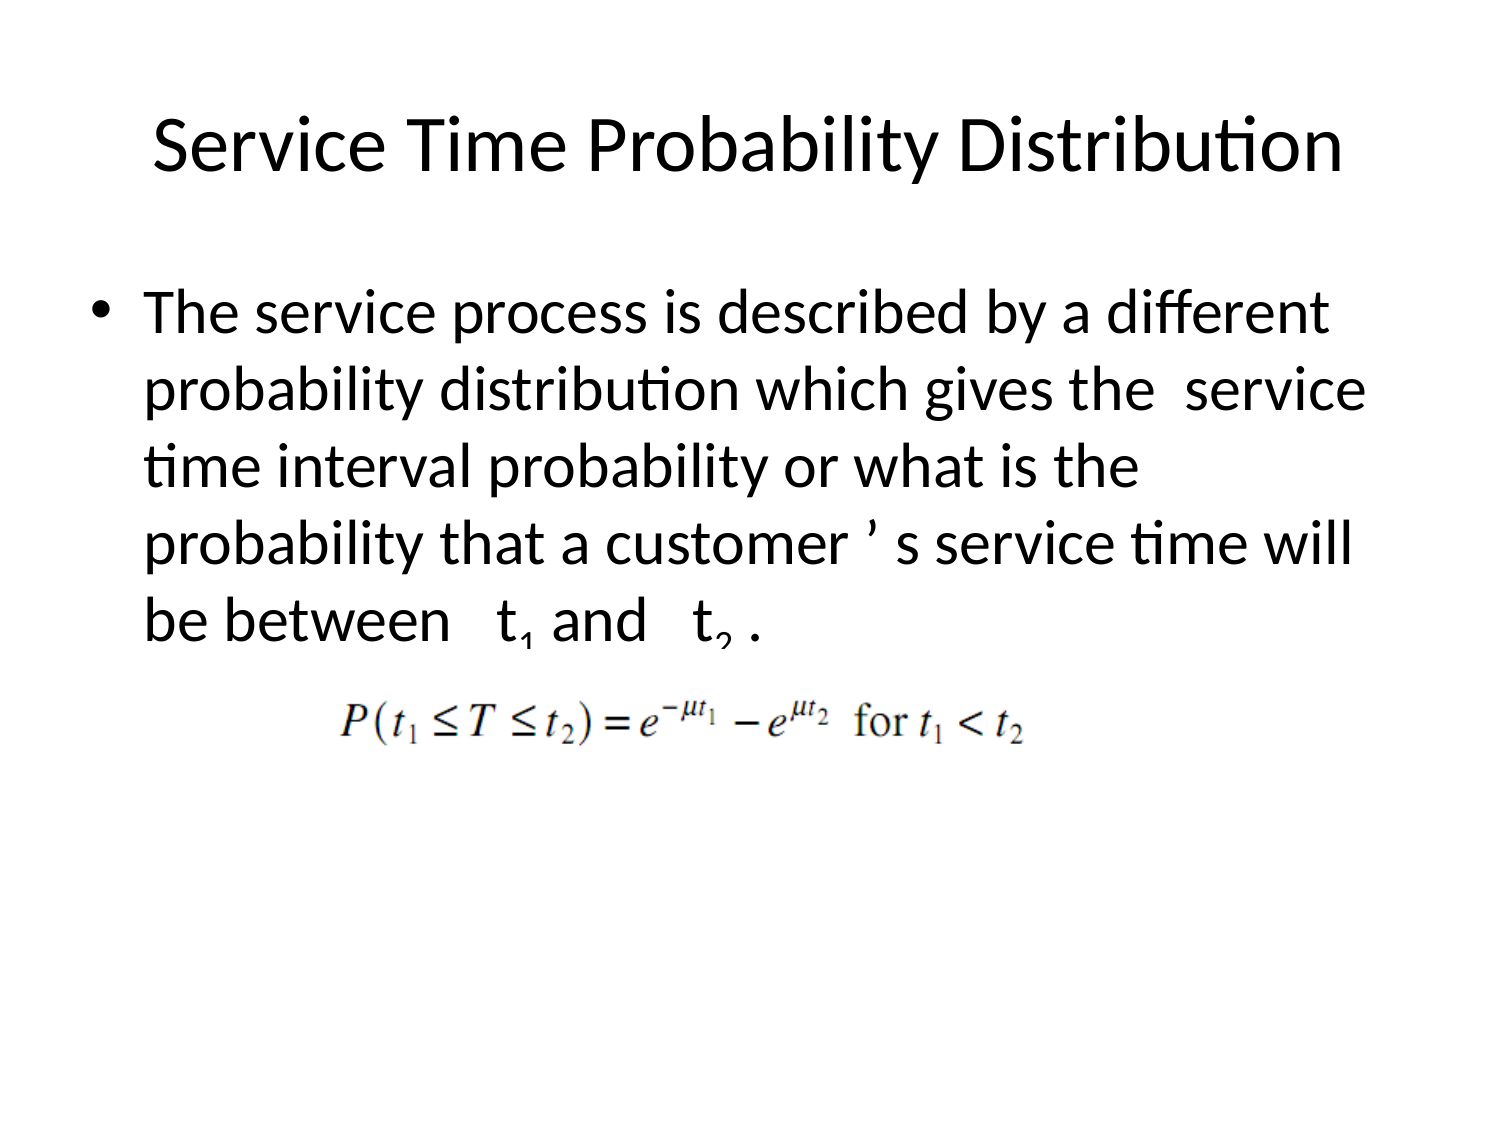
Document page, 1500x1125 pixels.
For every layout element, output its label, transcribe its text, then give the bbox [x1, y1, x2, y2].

text_box The service process is described by a different probability distribution which gives the service time interval probability or what is the probability that a customer ’ s service time will be between t1 and t2 . [74, 262, 1425, 675]
picture [299, 649, 1080, 782]
text_box Service Time Probability Distribution [74, 45, 1425, 233]
